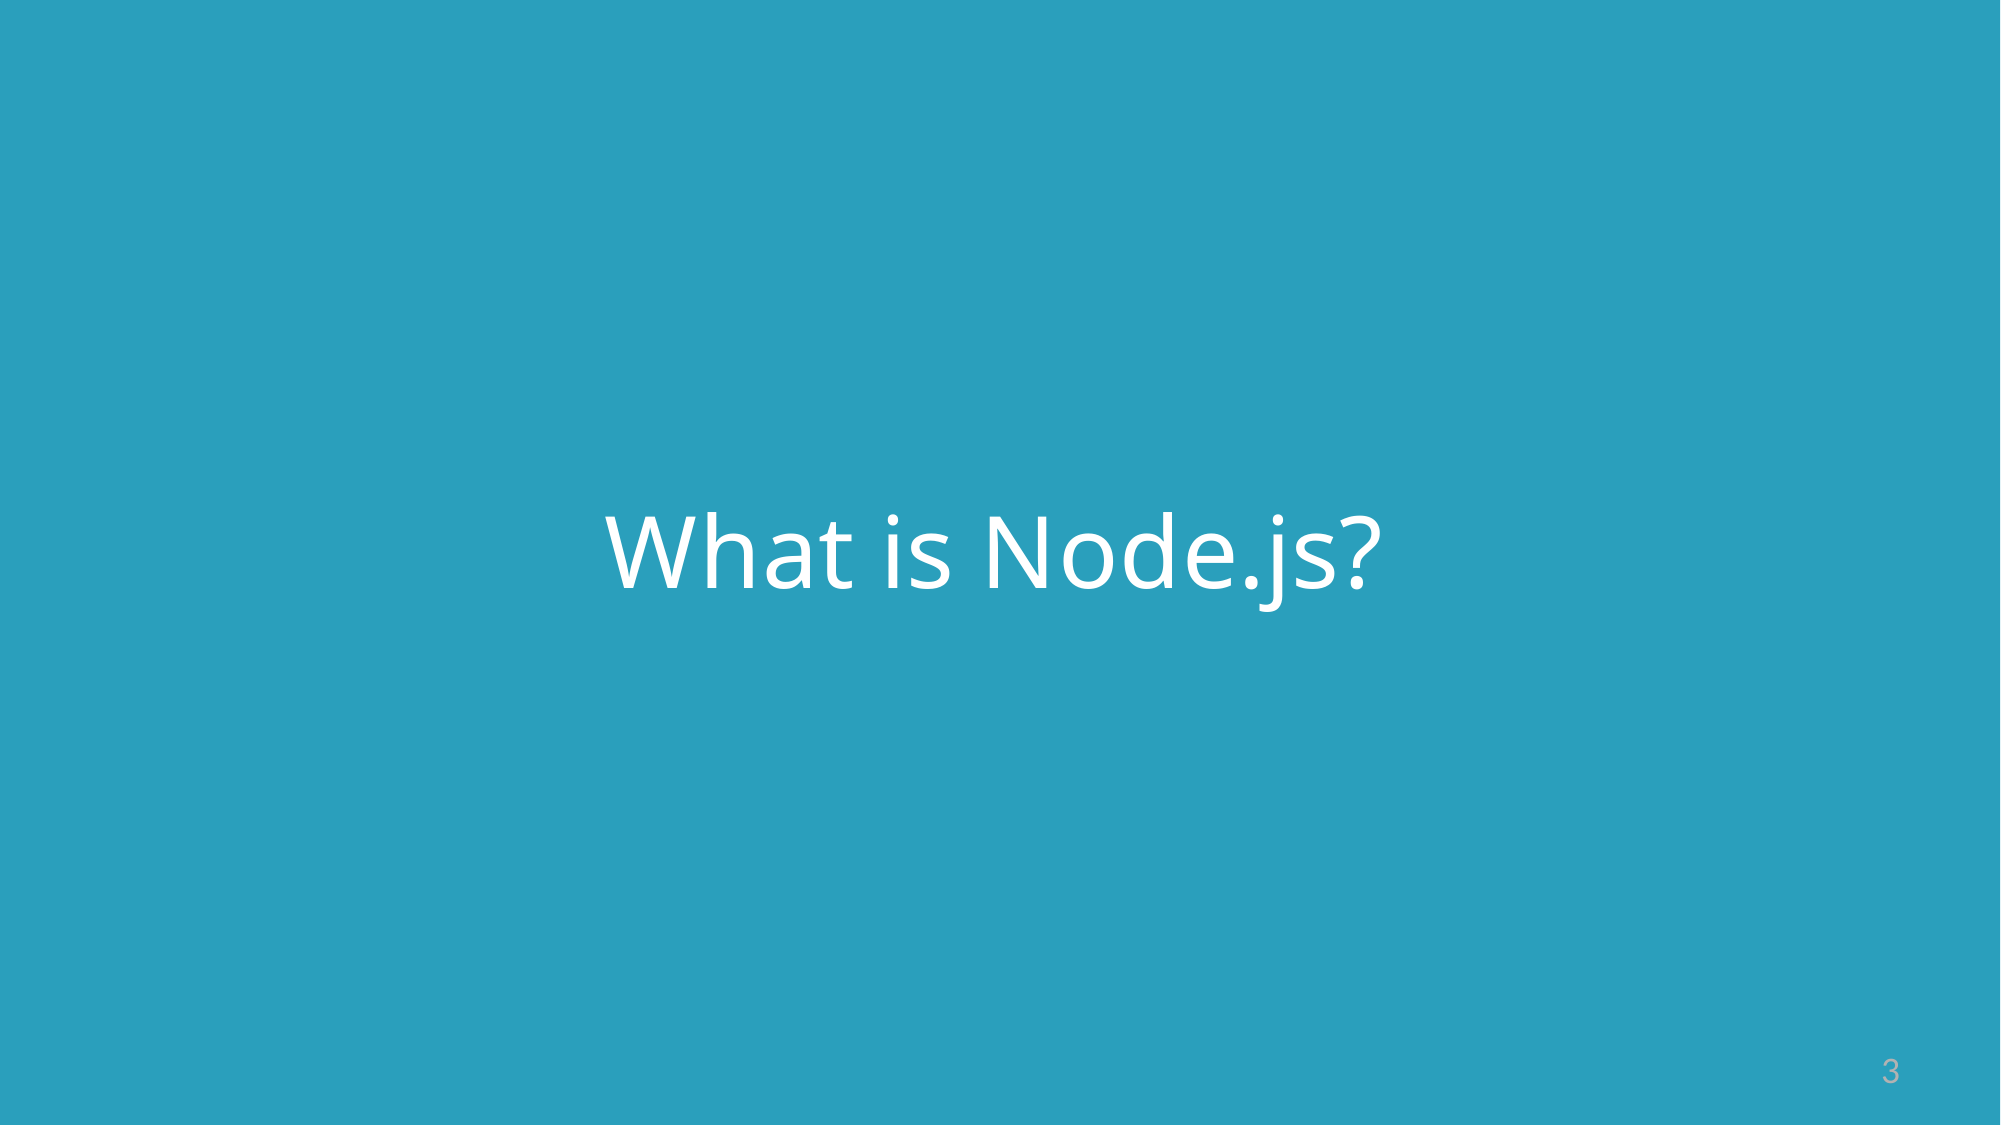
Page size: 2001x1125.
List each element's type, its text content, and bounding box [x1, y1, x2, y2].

title What is Node.js? [602, 486, 1387, 677]
slide_number 3 [1440, 1046, 1900, 1103]
